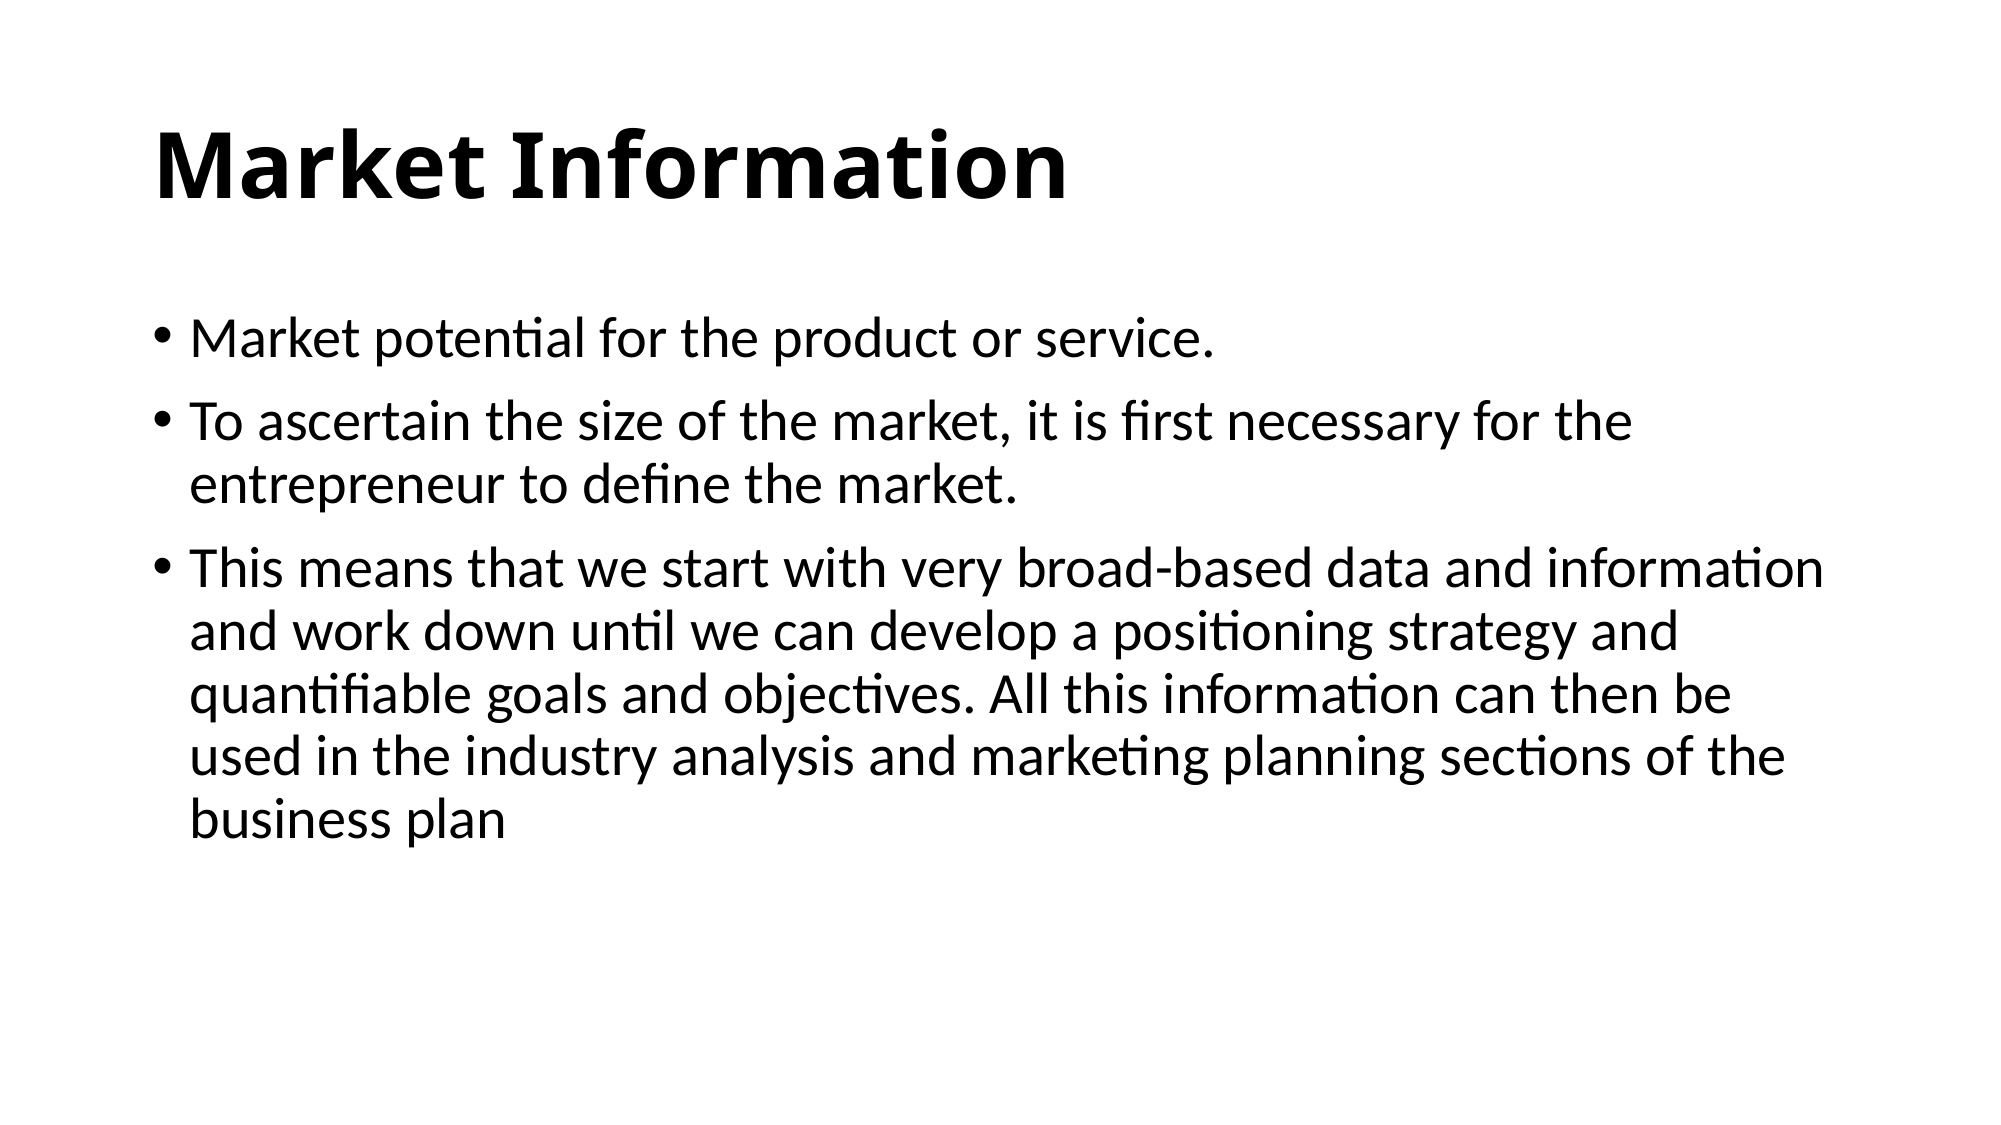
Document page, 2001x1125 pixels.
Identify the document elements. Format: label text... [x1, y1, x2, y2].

list Market potential for the product or service. To ascertain the size of the market, it is first necessary for the entrepreneur to define the market. This means that we start with very broad-based data and information and work down until we can develop a positioning strategy and quantifiable goals and objectives. All this information can then be used in the industry analysis and marketing planning sections of the business plan [137, 299, 1863, 1014]
title Market Information [137, 59, 1863, 278]
